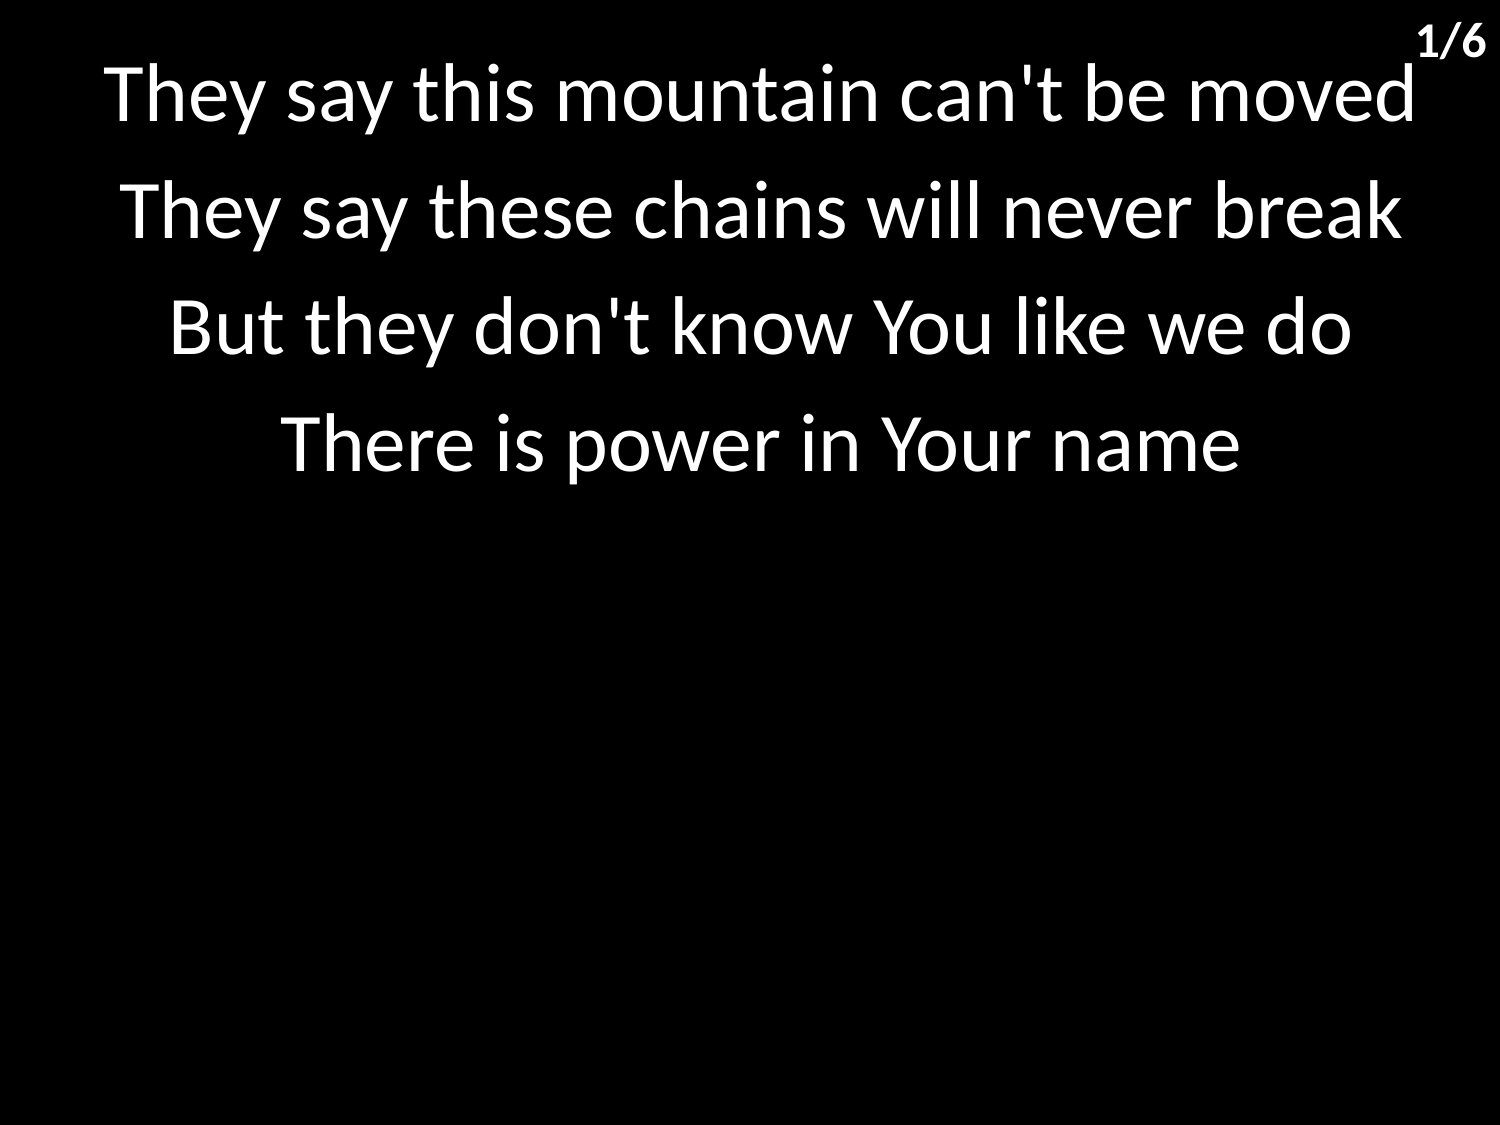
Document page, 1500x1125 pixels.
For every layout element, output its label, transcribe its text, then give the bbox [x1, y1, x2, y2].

text_box 1/6 [1399, 0, 1500, 75]
subtitle They say this mountain can't be moved They say these chains will never break But they don't know You like we do There is power in Your name [53, 30, 1471, 1094]
